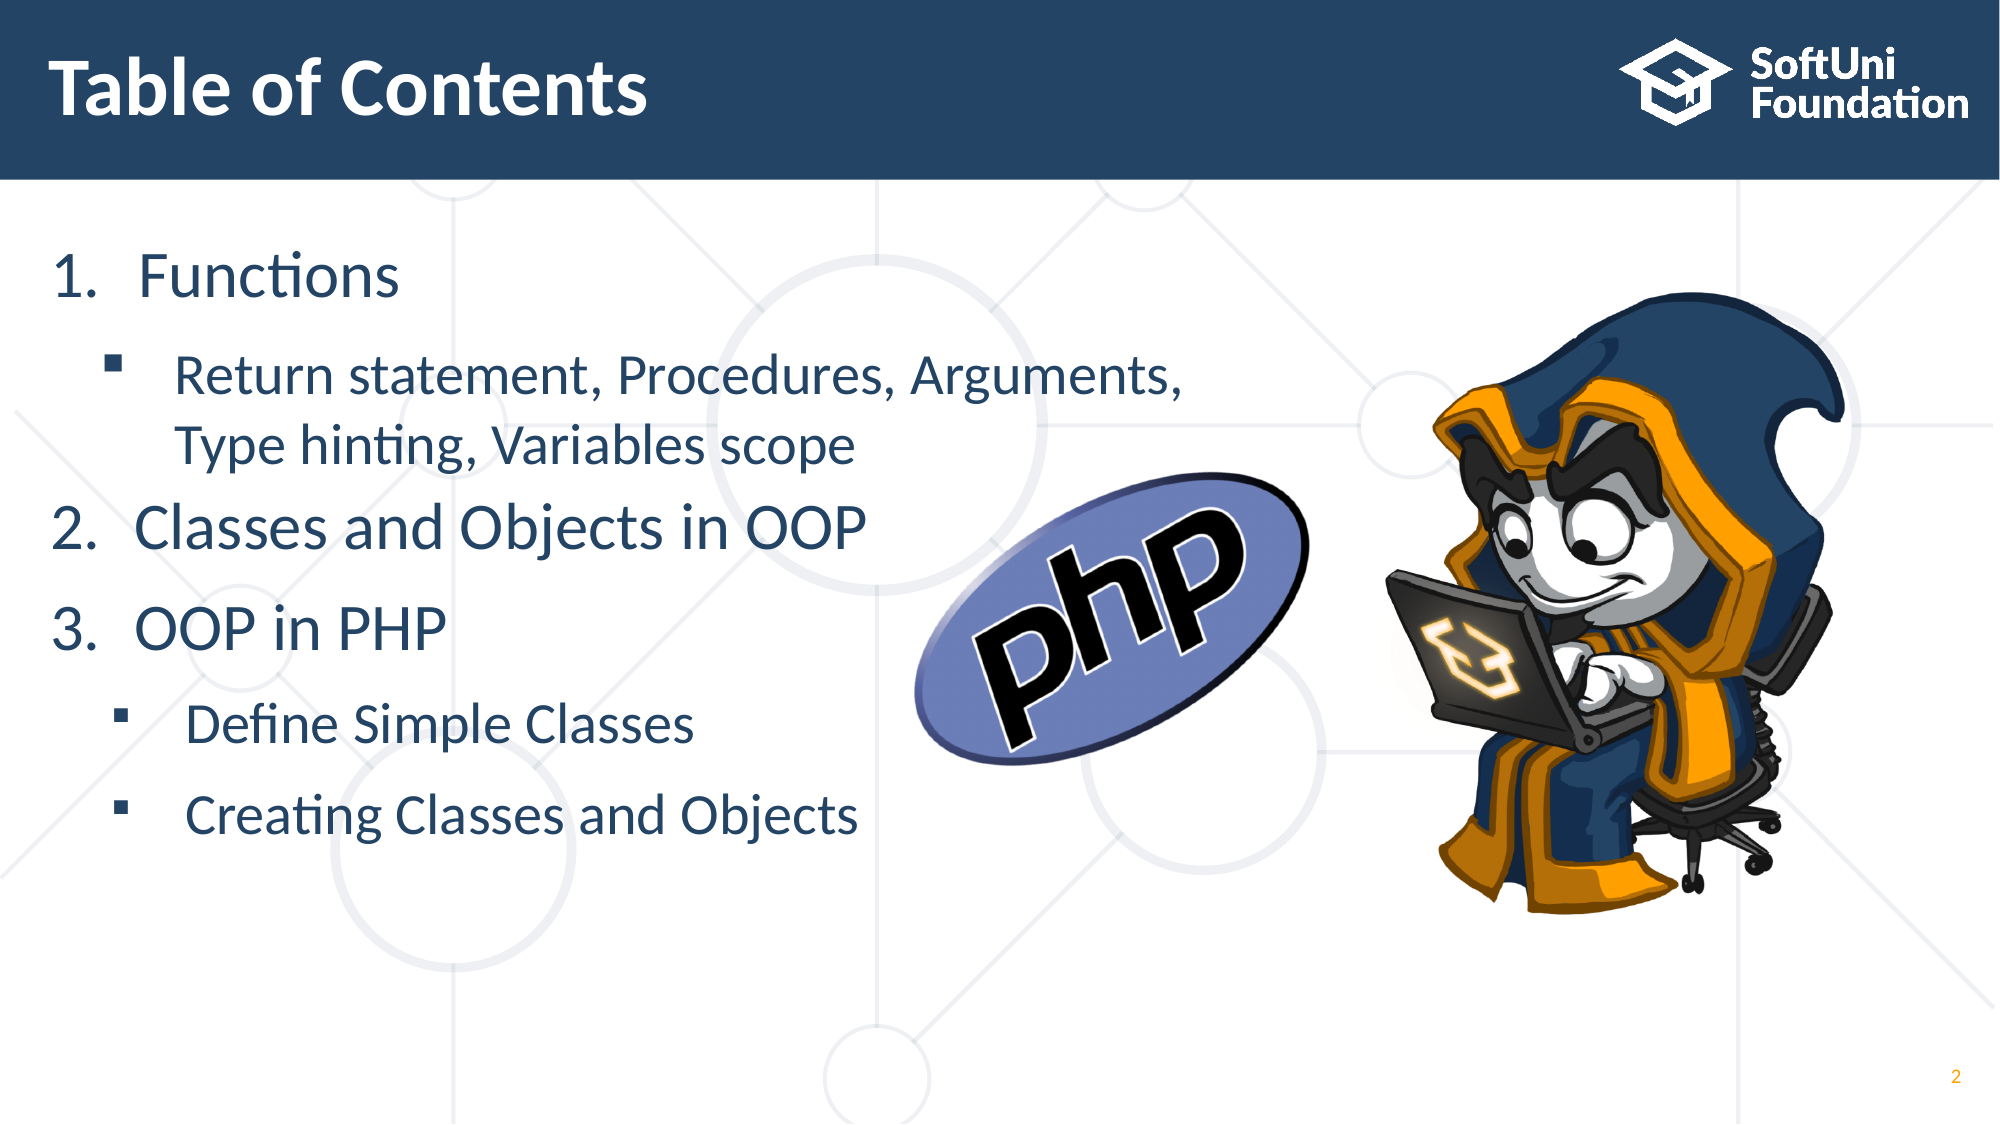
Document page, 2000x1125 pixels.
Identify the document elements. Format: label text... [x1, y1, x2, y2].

list Functions Return statement, Procedures, Arguments, Type hinting, Variables scope Classes and Objects in OOP OOP in PHP Define Simple Classes Creating Classes and Objects [32, 224, 1400, 1050]
picture [1400, 231, 1884, 951]
picture [1618, 38, 1968, 126]
title Table of Contents [31, 16, 1591, 162]
slide_number 2 [1896, 1049, 1968, 1101]
picture [863, 409, 1360, 828]
